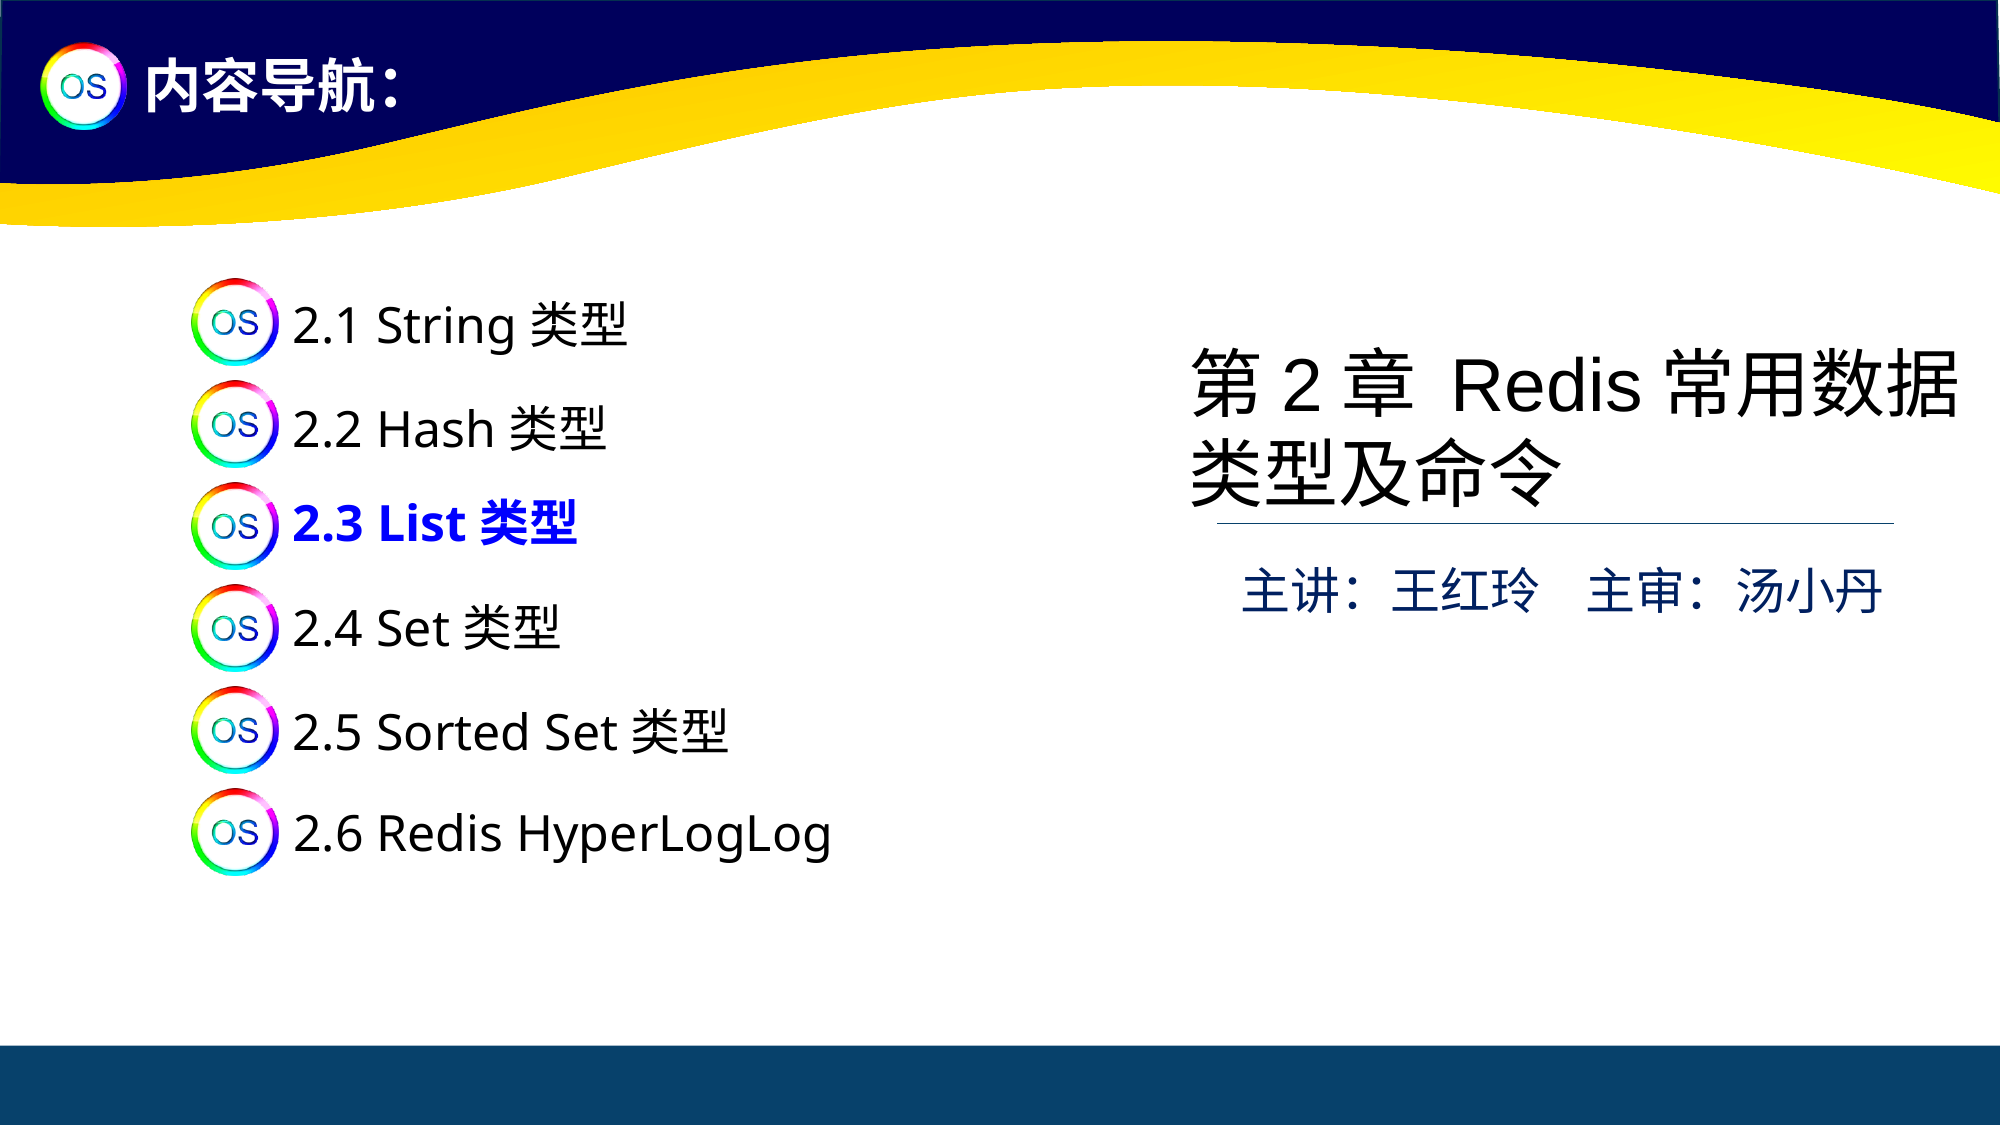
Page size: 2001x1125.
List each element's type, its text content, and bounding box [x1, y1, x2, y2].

picture [191, 278, 279, 366]
text_box [0, 1045, 2000, 1125]
picture [191, 380, 279, 468]
picture [191, 584, 279, 672]
text_box 2.1 String类型 [279, 285, 851, 361]
text_box 主讲：王红玲 主审：汤小丹 [1207, 532, 1918, 627]
picture [191, 482, 279, 570]
text_box 2.3 List类型 [279, 484, 851, 559]
picture [40, 42, 127, 130]
text_box 2.5 Sorted Set类型 [279, 692, 851, 768]
text_box 2.4 Set类型 [279, 589, 851, 664]
picture [191, 686, 279, 774]
text_box [0, 41, 2000, 227]
picture [191, 788, 279, 876]
text_box 内容导航： [128, 42, 450, 127]
text_box 2.6 Redis HyperLogLog [279, 794, 883, 869]
text_box 2.2 Hash类型 [279, 389, 883, 465]
text_box 第2章 Redis常用数据 类型及命令 [1173, 329, 1976, 524]
text_box [0, 0, 2000, 184]
